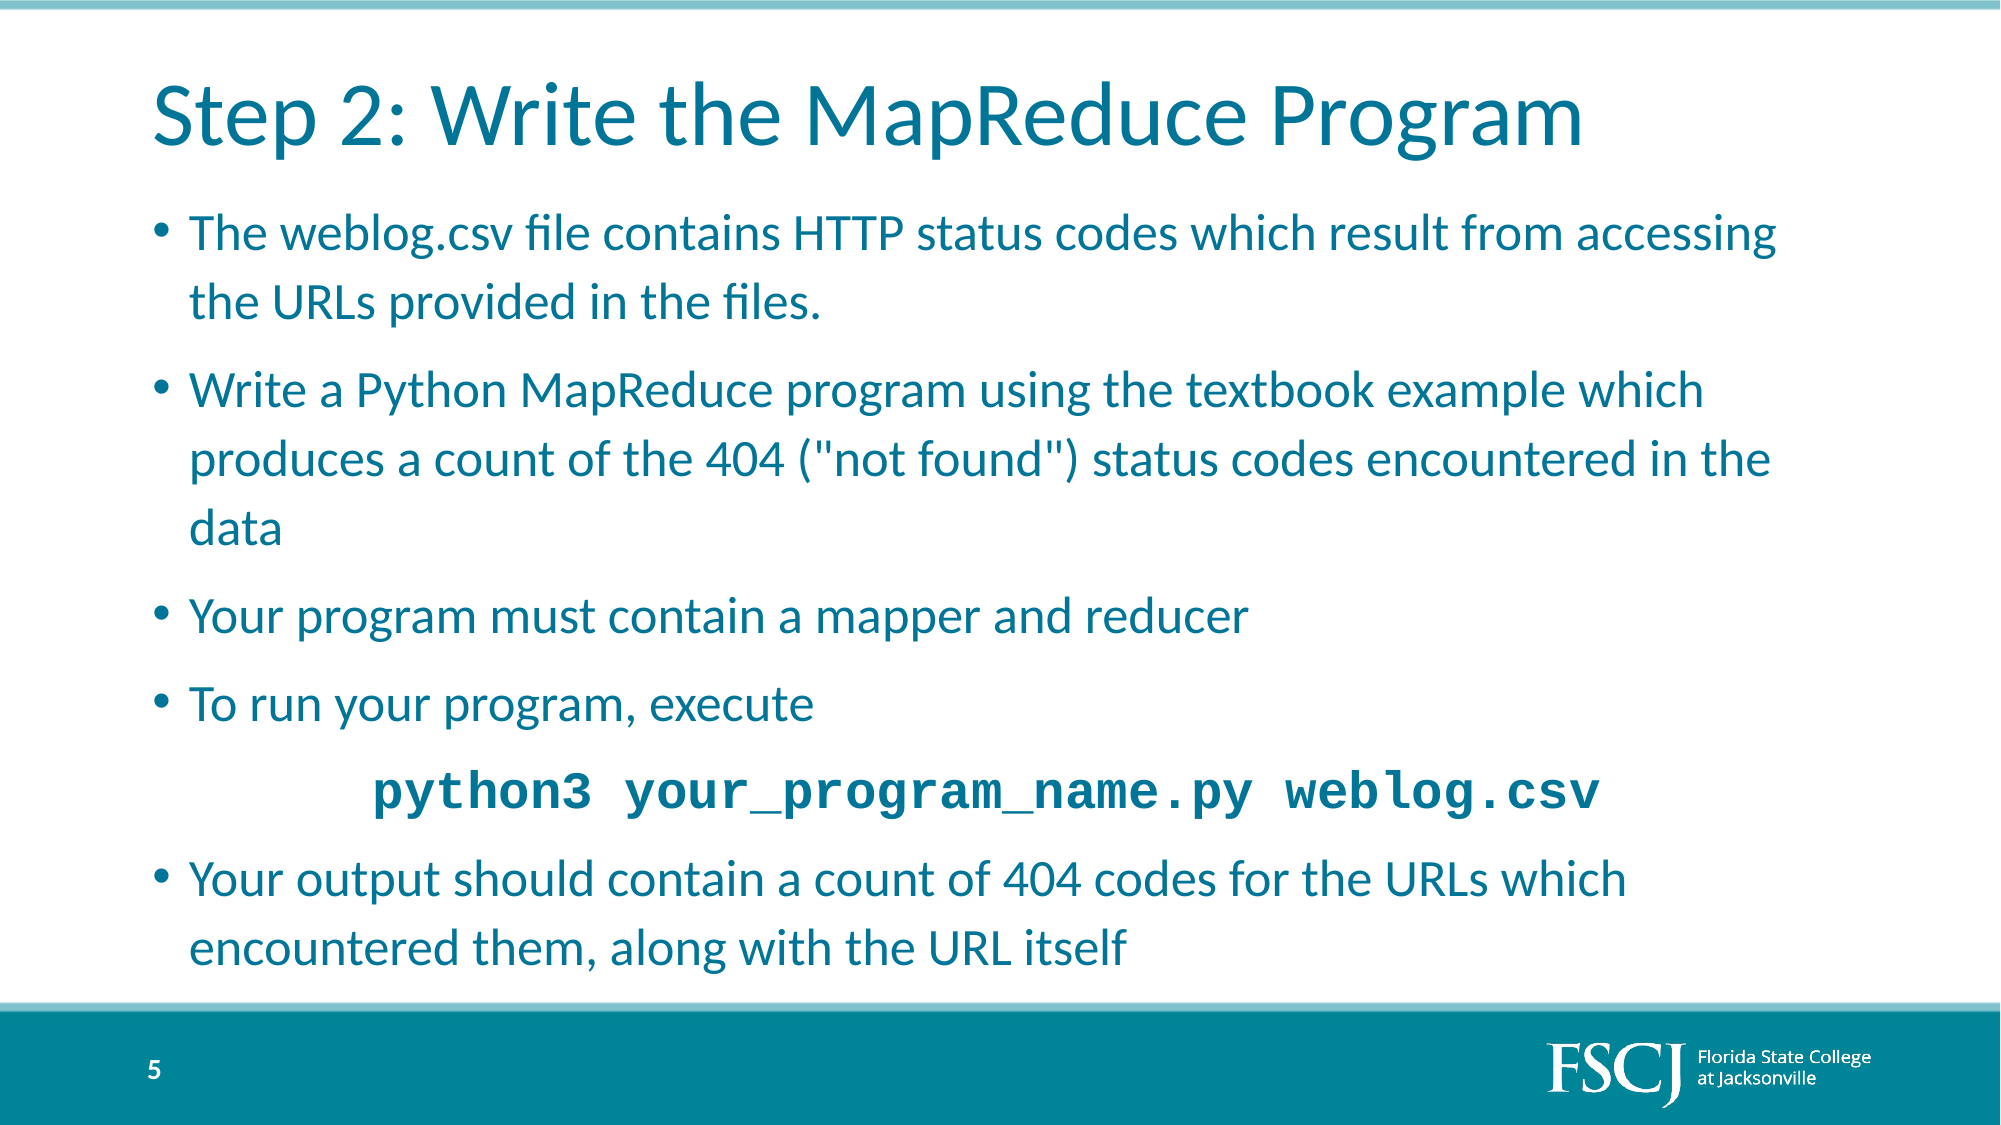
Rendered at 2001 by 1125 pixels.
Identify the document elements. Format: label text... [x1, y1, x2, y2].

picture [0, 0, 2001, 1125]
title Step 2: Write the MapReduce Program [137, 47, 1863, 184]
list The weblog.csv file contains HTTP status codes which result from accessing the URLs provided in the files. Write a Python MapReduce program using the textbook example which produces a count of the 404 ("not found") status codes encountered in the data Your program must contain a mapper and reducer To run your program, execute python3 your_program_name.py weblog.csv Your output should contain a count of 404 codes for the URLs which encountered them, along with the URL itself [137, 184, 1863, 986]
